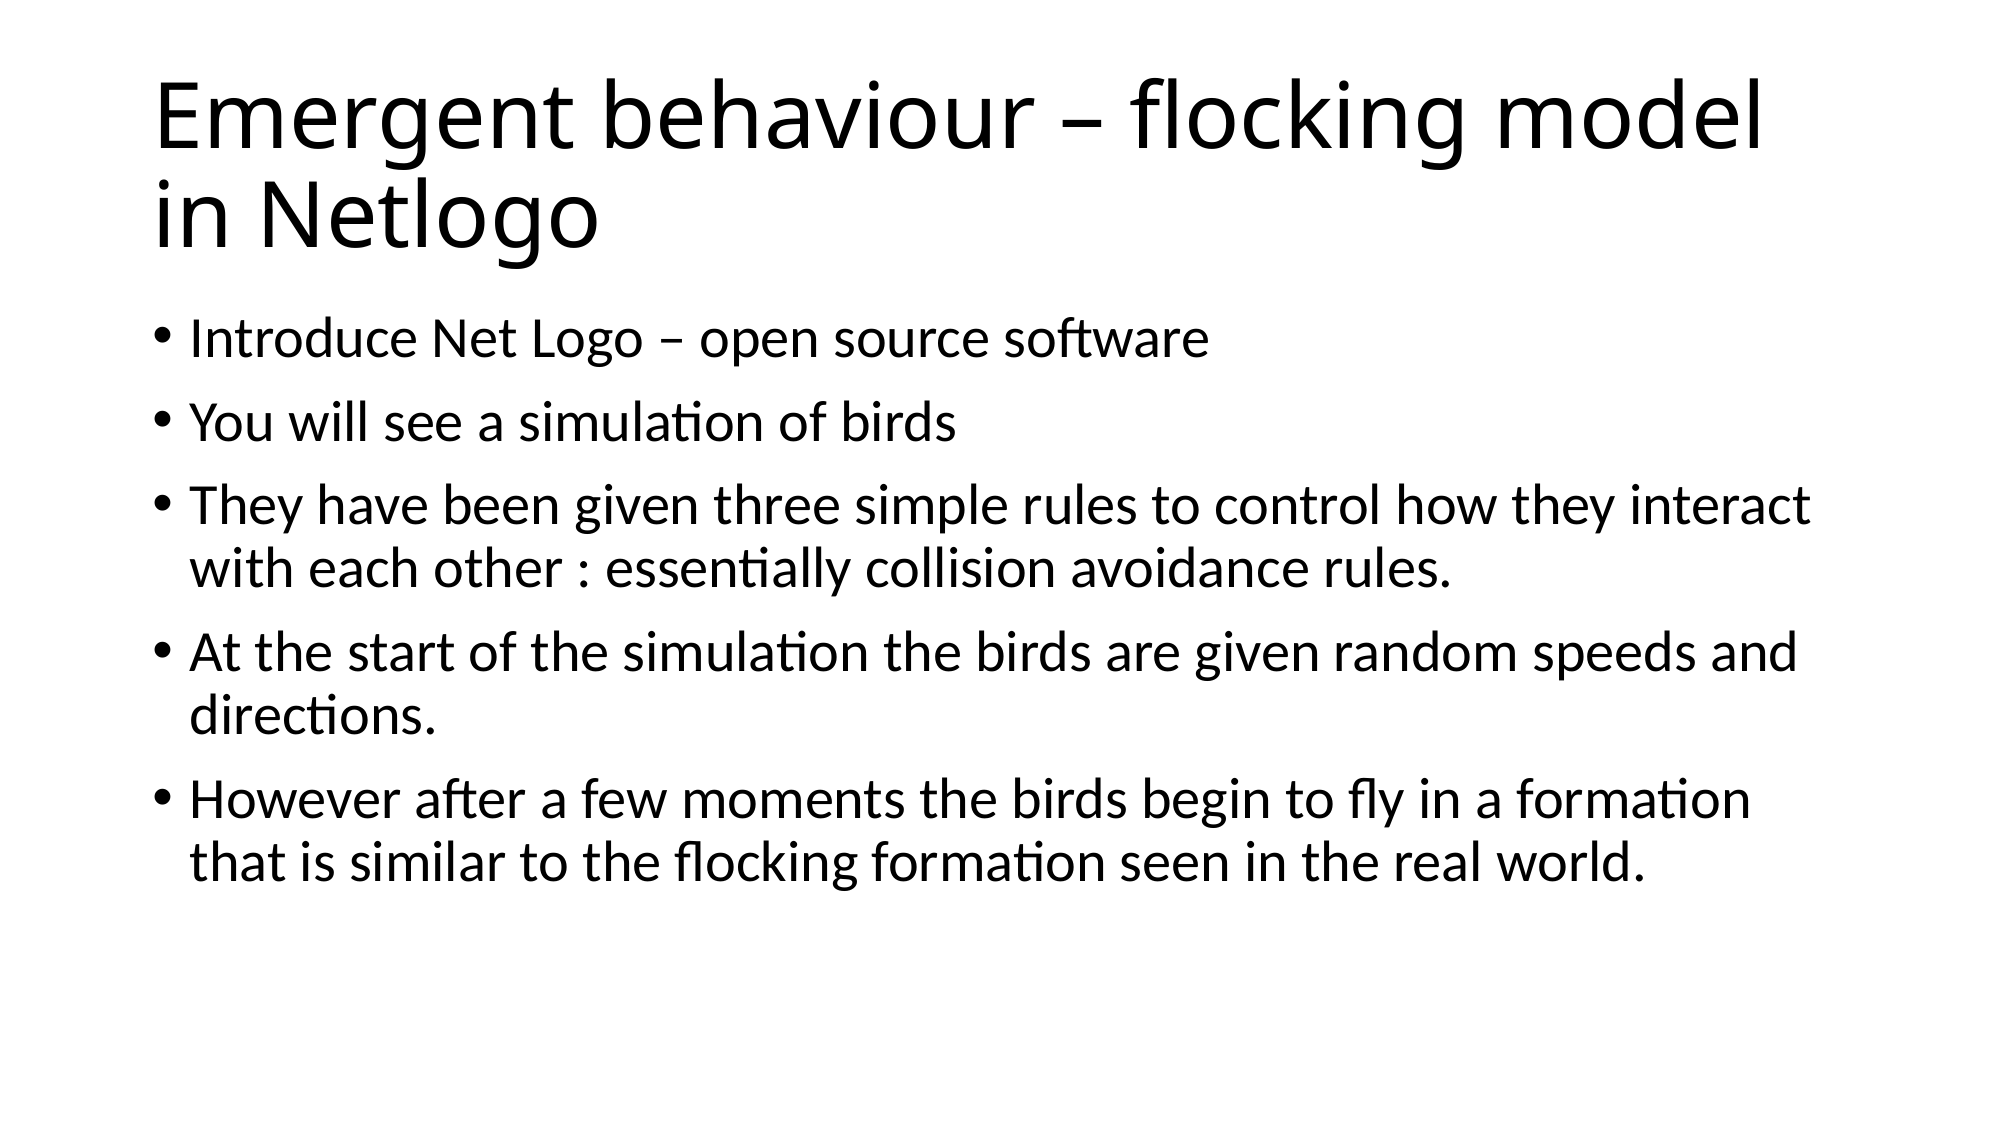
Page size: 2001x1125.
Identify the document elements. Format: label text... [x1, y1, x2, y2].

title Emergent behaviour – flocking model in Netlogo [137, 59, 1863, 278]
list Introduce Net Logo – open source software You will see a simulation of birds They have been given three simple rules to control how they interact with each other : essentially collision avoidance rules. At the start of the simulation the birds are given random speeds and directions. However after a few moments the birds begin to fly in a formation that is similar to the flocking formation seen in the real world. [137, 299, 1863, 1014]
